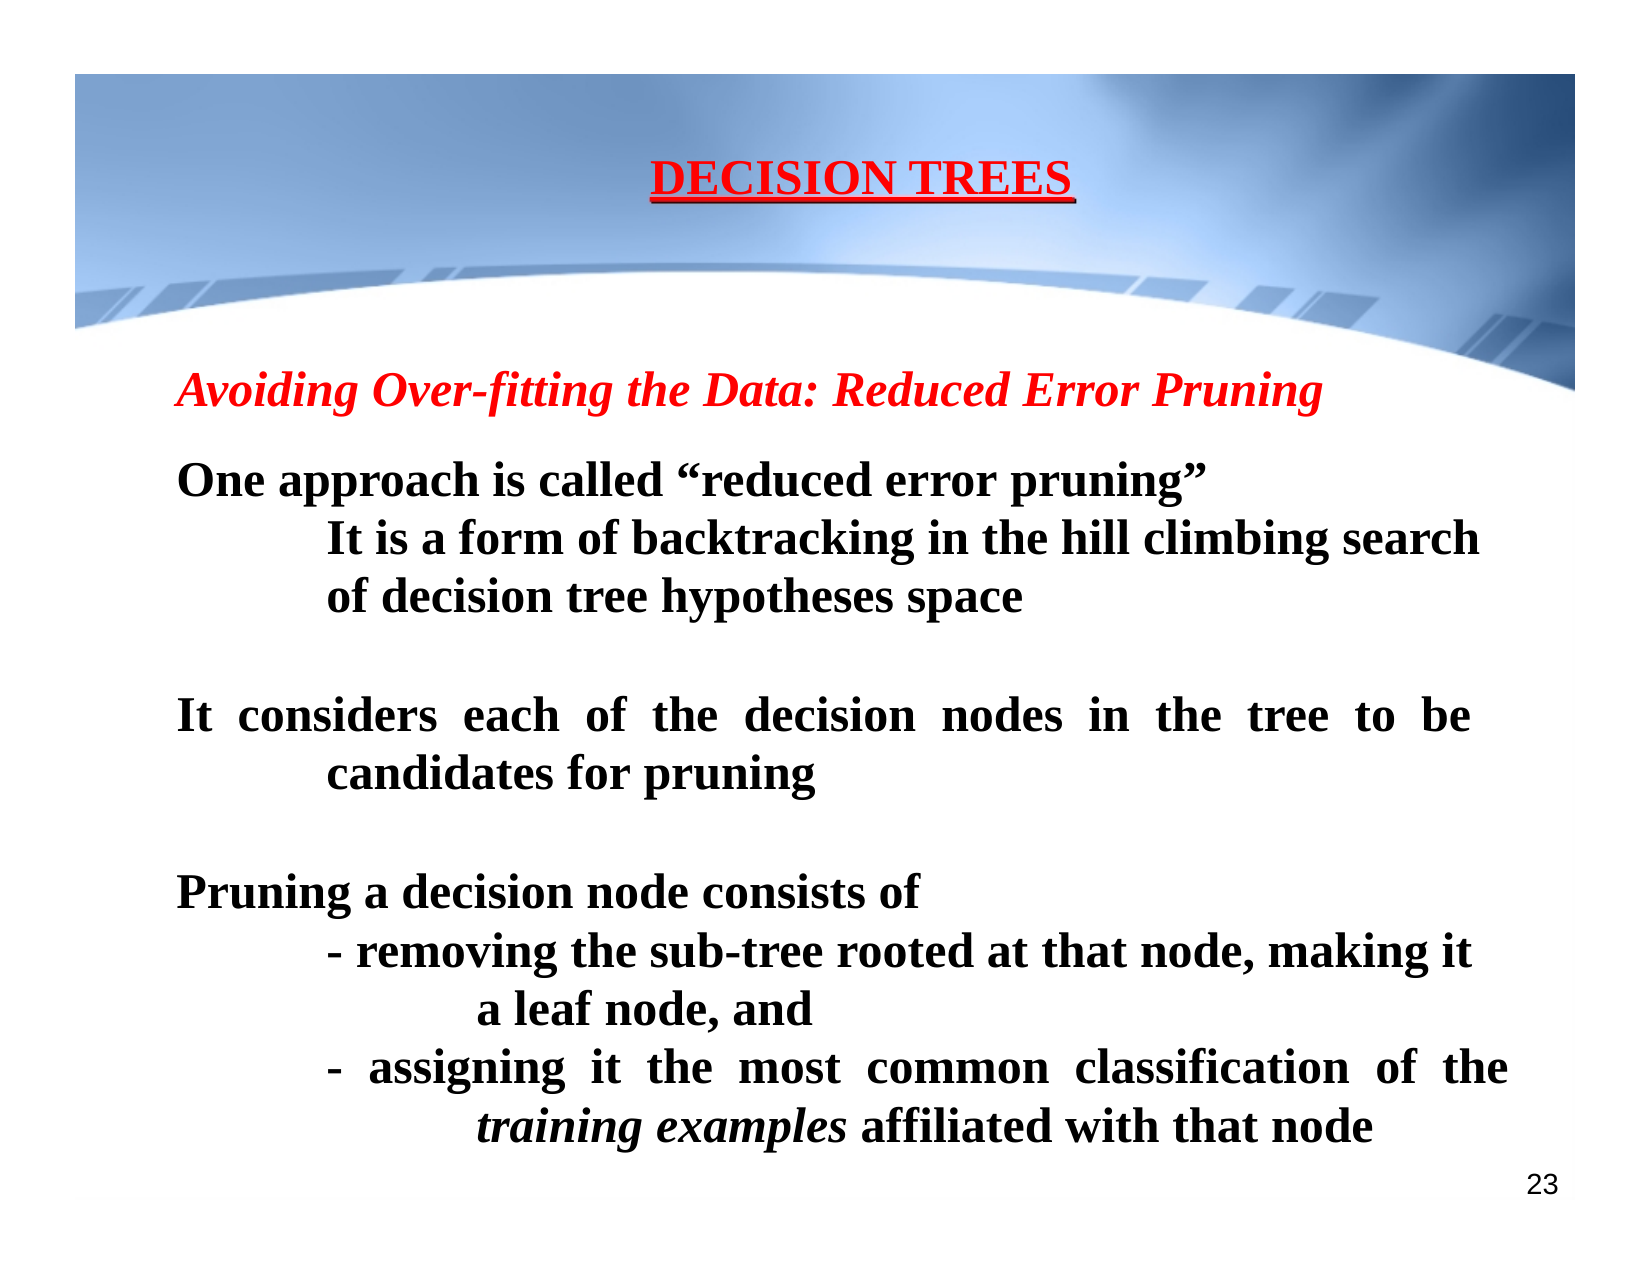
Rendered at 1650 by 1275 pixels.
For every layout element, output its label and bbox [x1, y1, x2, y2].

picture [74, 74, 1576, 1201]
